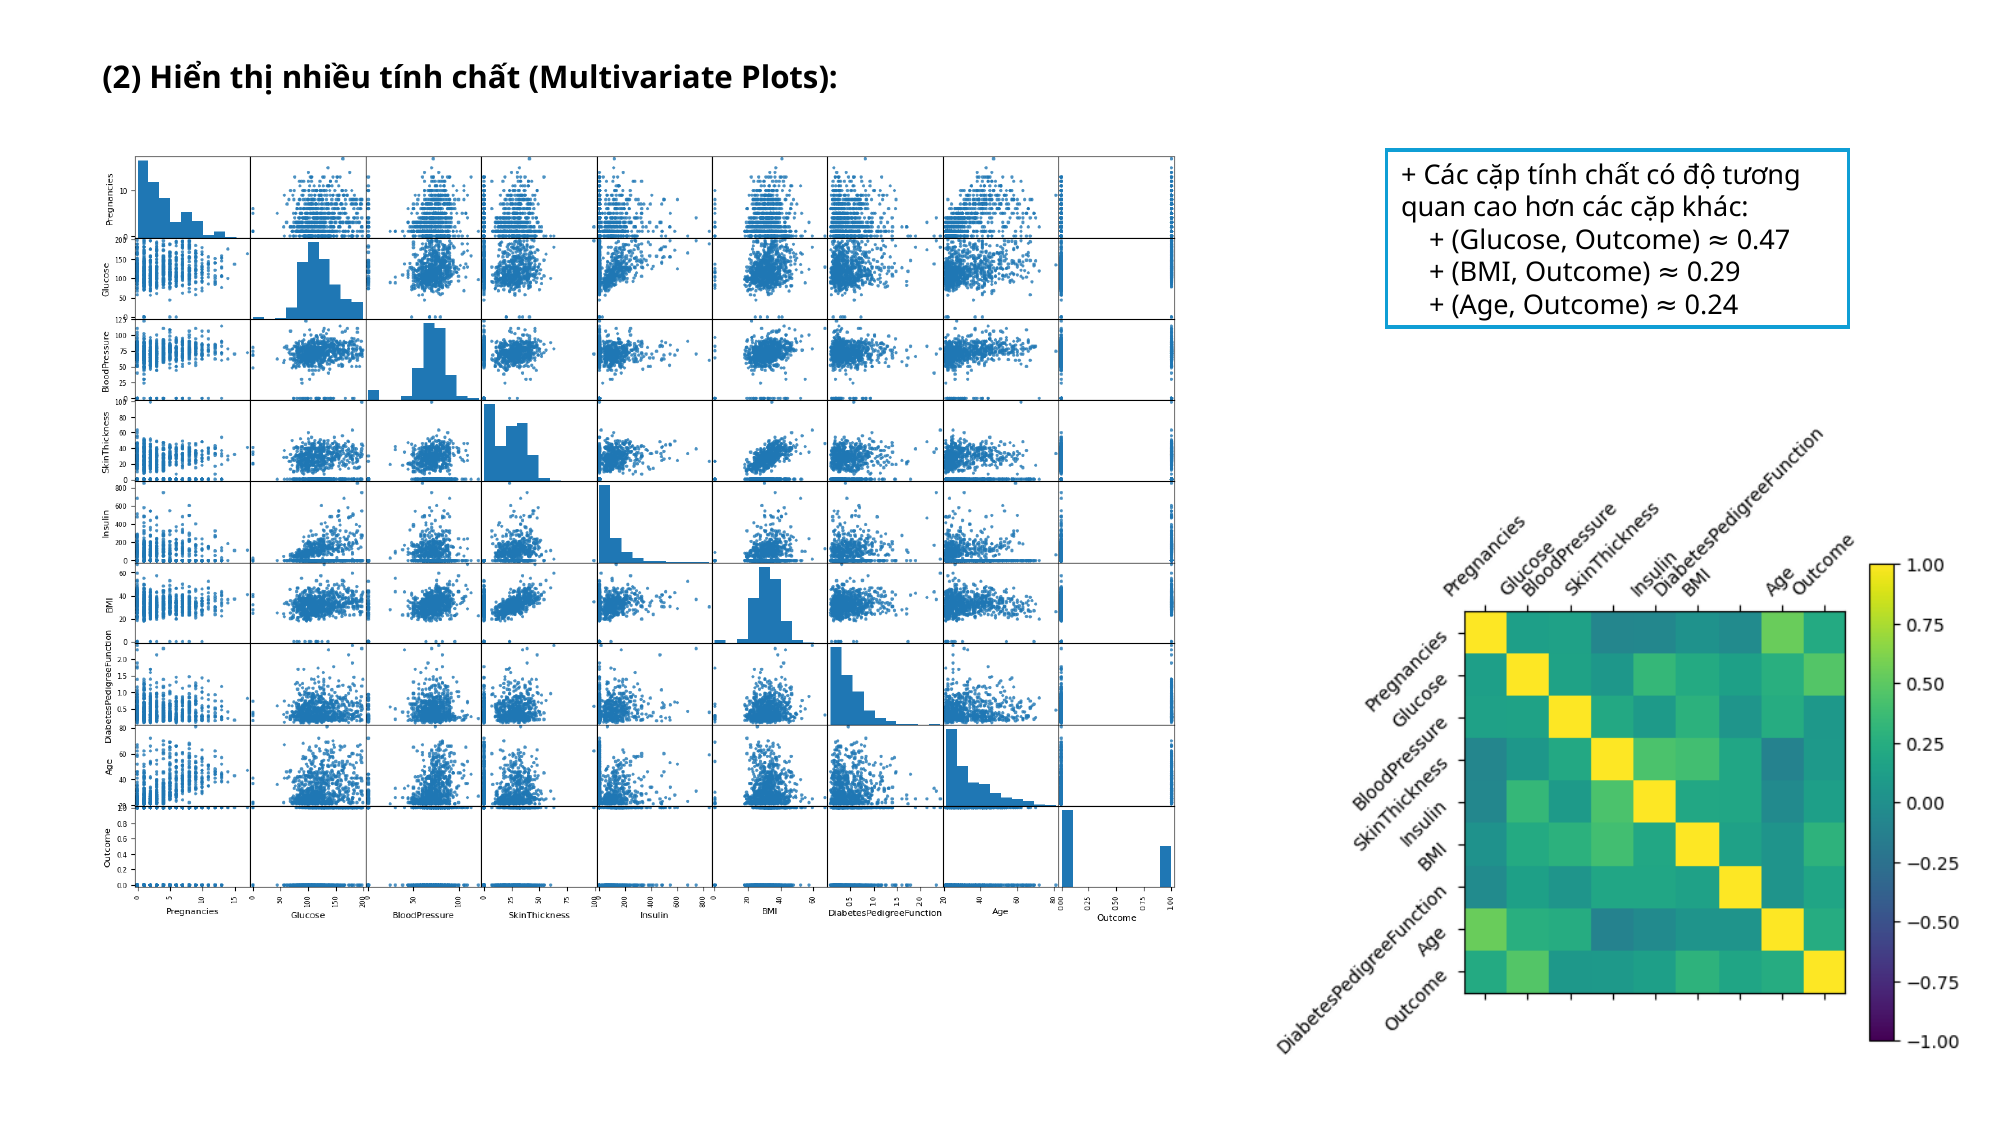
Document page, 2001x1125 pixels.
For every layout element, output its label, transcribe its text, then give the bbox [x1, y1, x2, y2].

text_box + Các cặp tính chất có độ tương quan cao hơn các cặp khác: + (Glucose, Outcome) ≈ 0.47 + (BMI, Outcome) ≈ 0.29 + (Age, Outcome) ≈ 0.24 [1385, 148, 1850, 329]
text_box (2) Hiển thị nhiều tính chất (Multivariate Plots): [87, 49, 1813, 140]
picture [93, 149, 1183, 929]
picture [1261, 410, 1974, 1071]
